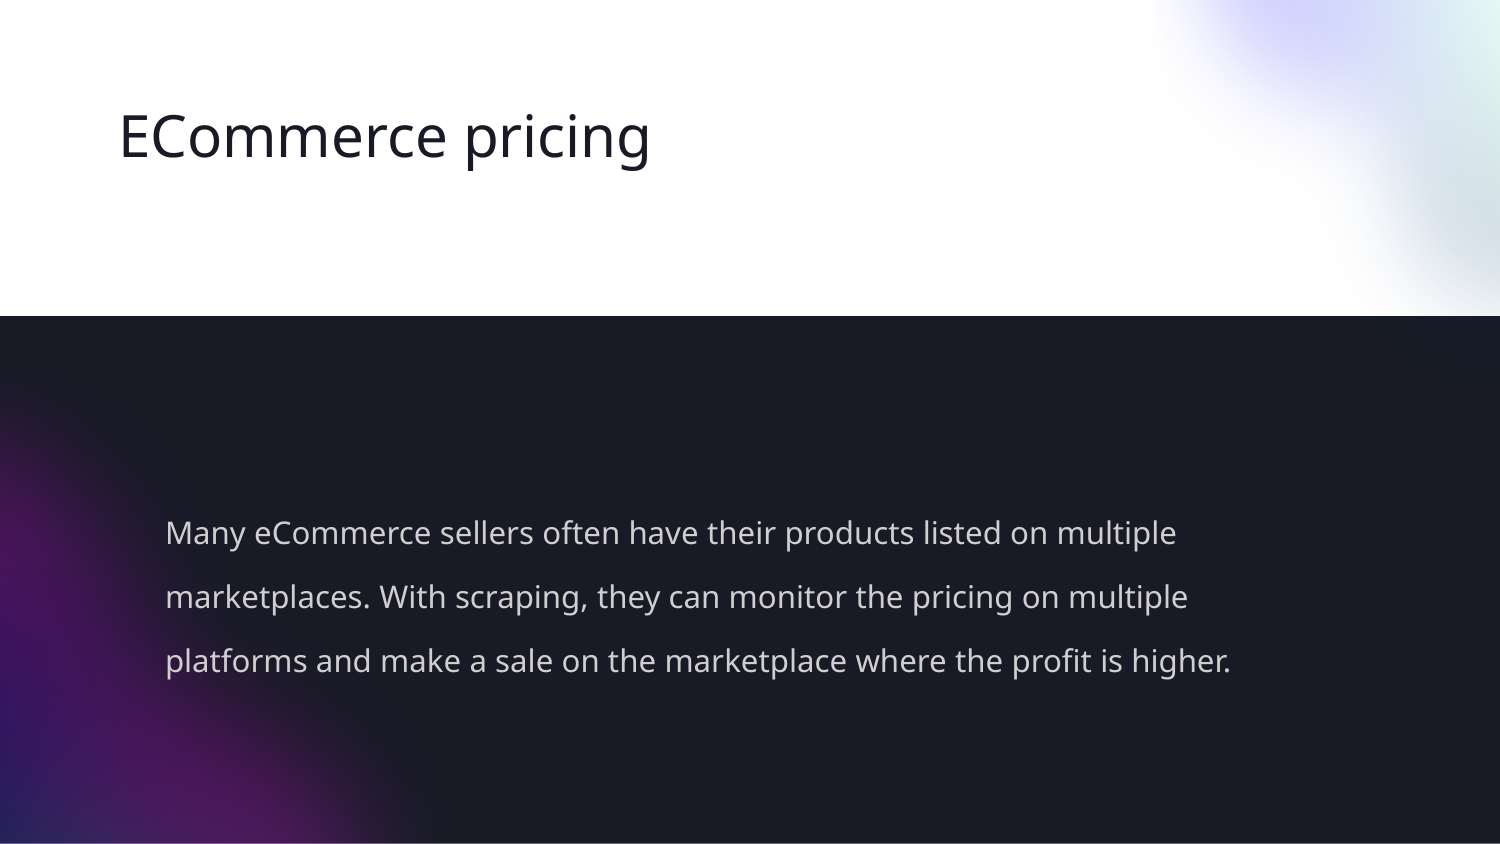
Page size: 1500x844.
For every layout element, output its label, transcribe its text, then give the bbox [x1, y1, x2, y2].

text_box Many eCommerce sellers often have their products listed on multiple marketplaces. With scraping, they can monitor the pricing on multiple platforms and make a sale on the marketplace where the profit is higher. [149, 479, 1270, 686]
text_box ECommerce pricing [103, 93, 1108, 181]
